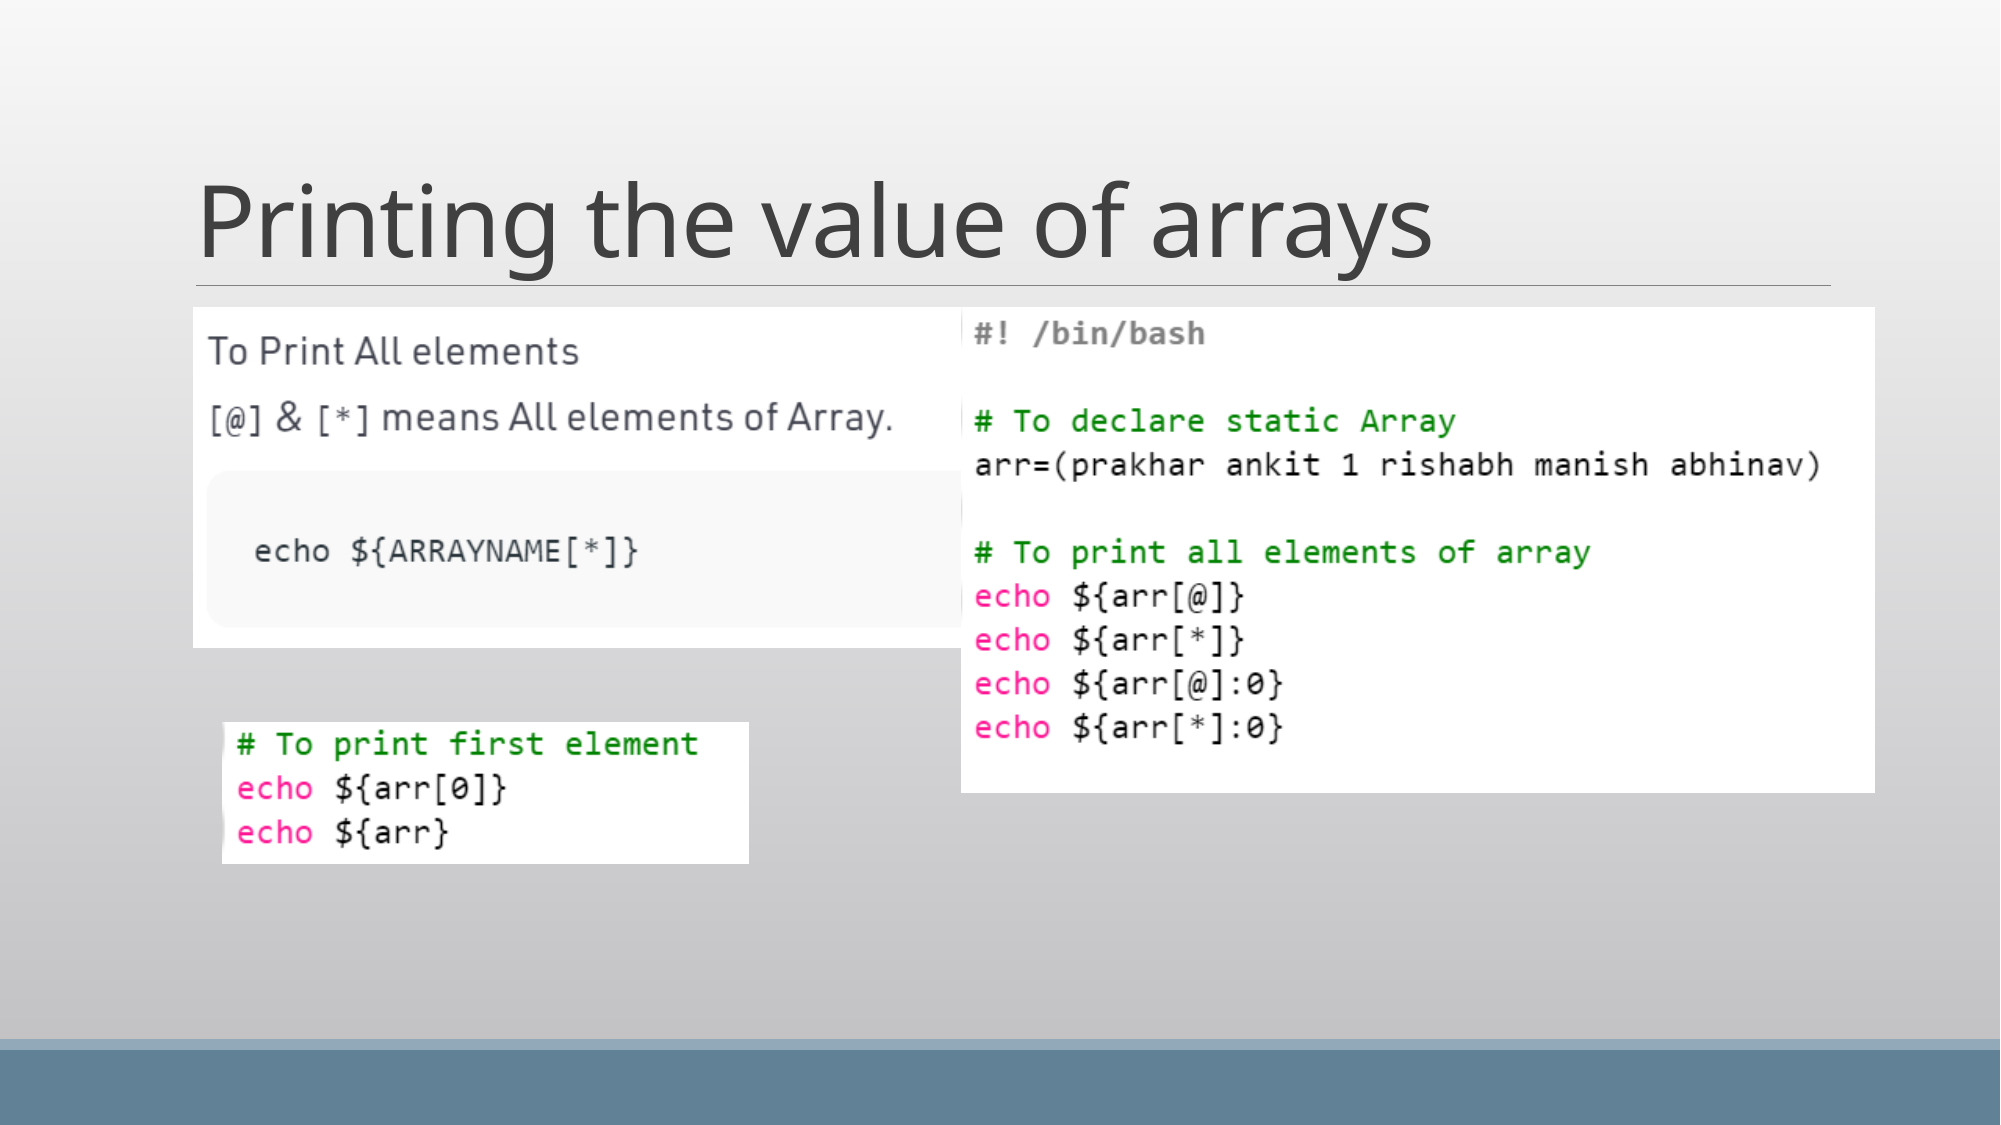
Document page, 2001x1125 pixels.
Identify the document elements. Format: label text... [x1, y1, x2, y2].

title Printing the value of arrays [180, 47, 1830, 285]
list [193, 306, 960, 649]
picture [961, 306, 1875, 794]
picture [221, 722, 750, 864]
